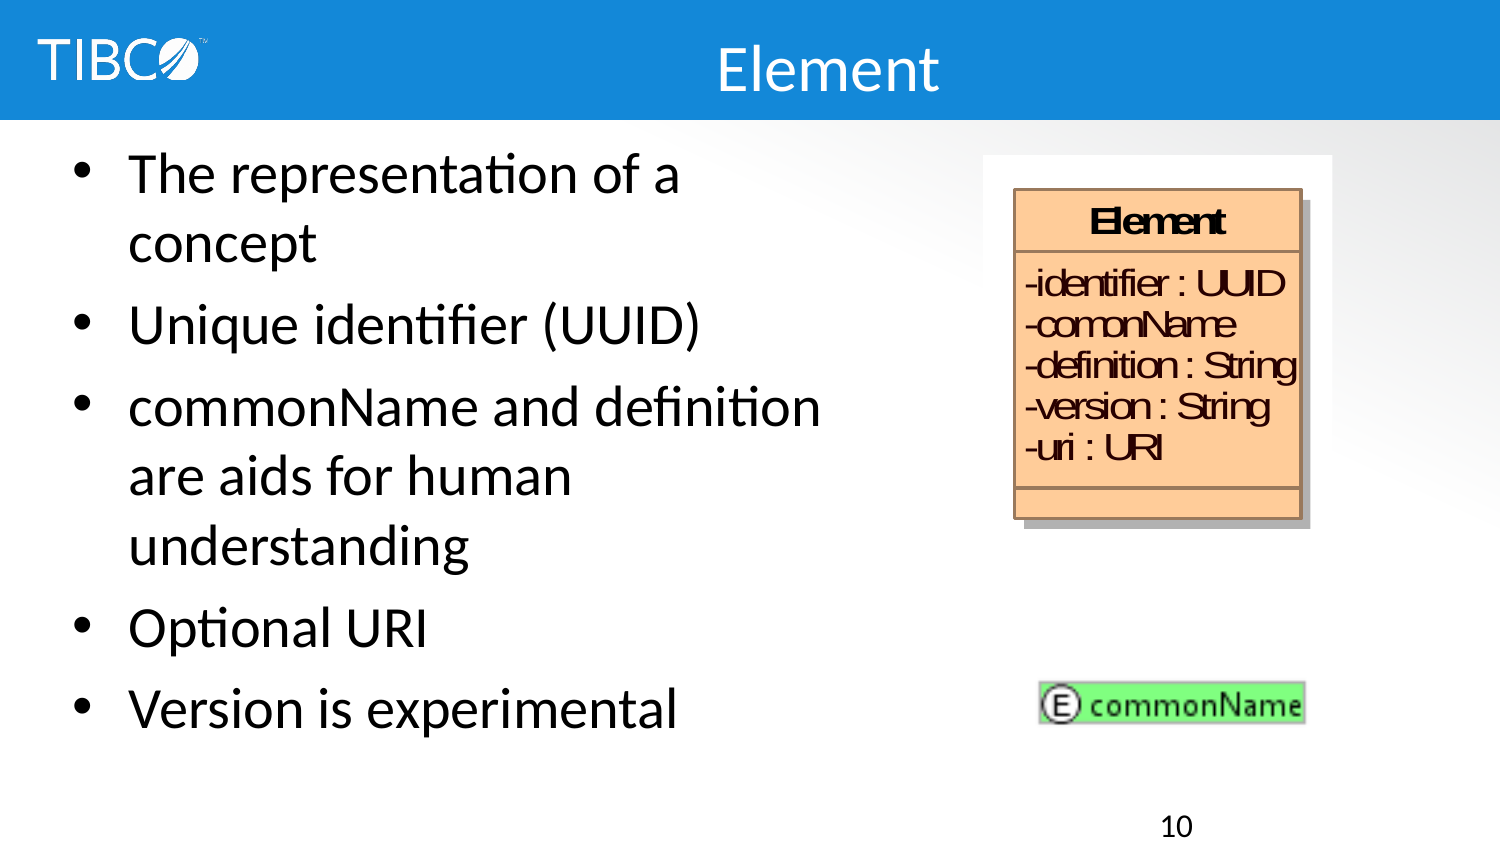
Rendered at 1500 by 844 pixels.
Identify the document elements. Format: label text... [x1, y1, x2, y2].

title Element [235, 17, 1423, 99]
picture [982, 154, 1333, 554]
picture [1013, 655, 1333, 752]
slide_number 10 [1144, 797, 1495, 843]
list The representation of a concept Unique identifier (UUID) commonName and definition are aids for human understanding Optional URI Version is experimental [57, 127, 884, 798]
